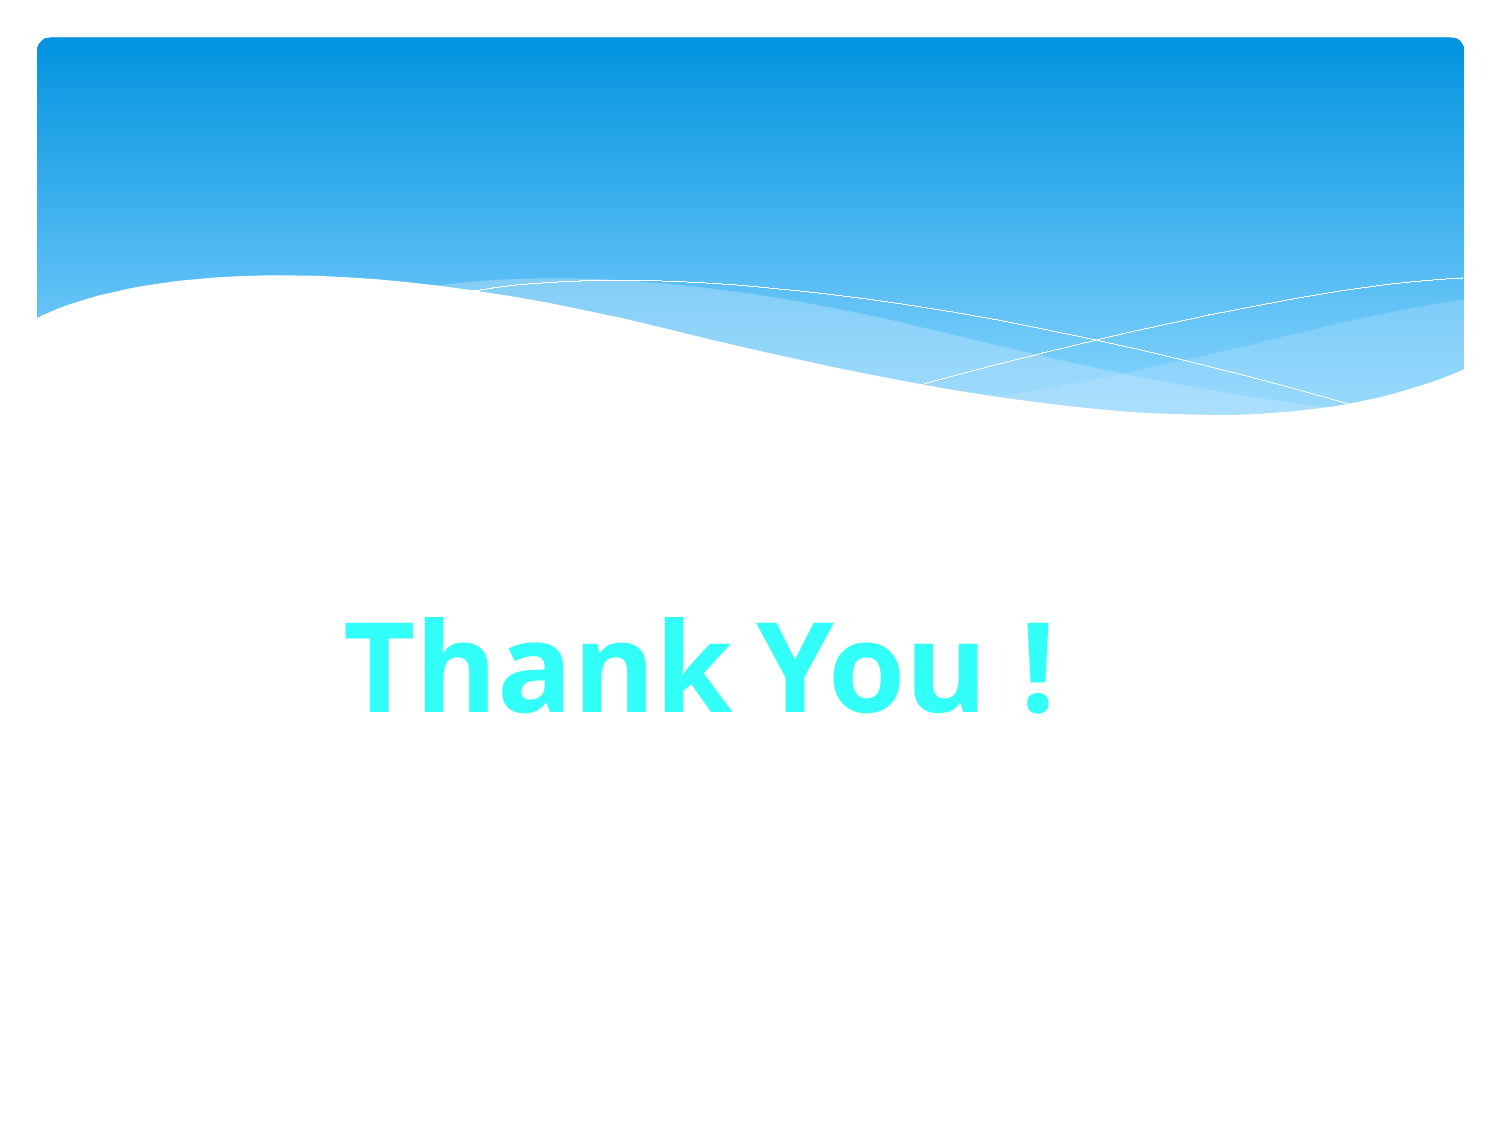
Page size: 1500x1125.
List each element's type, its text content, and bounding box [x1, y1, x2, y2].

title Thank You ! [24, 462, 1375, 863]
